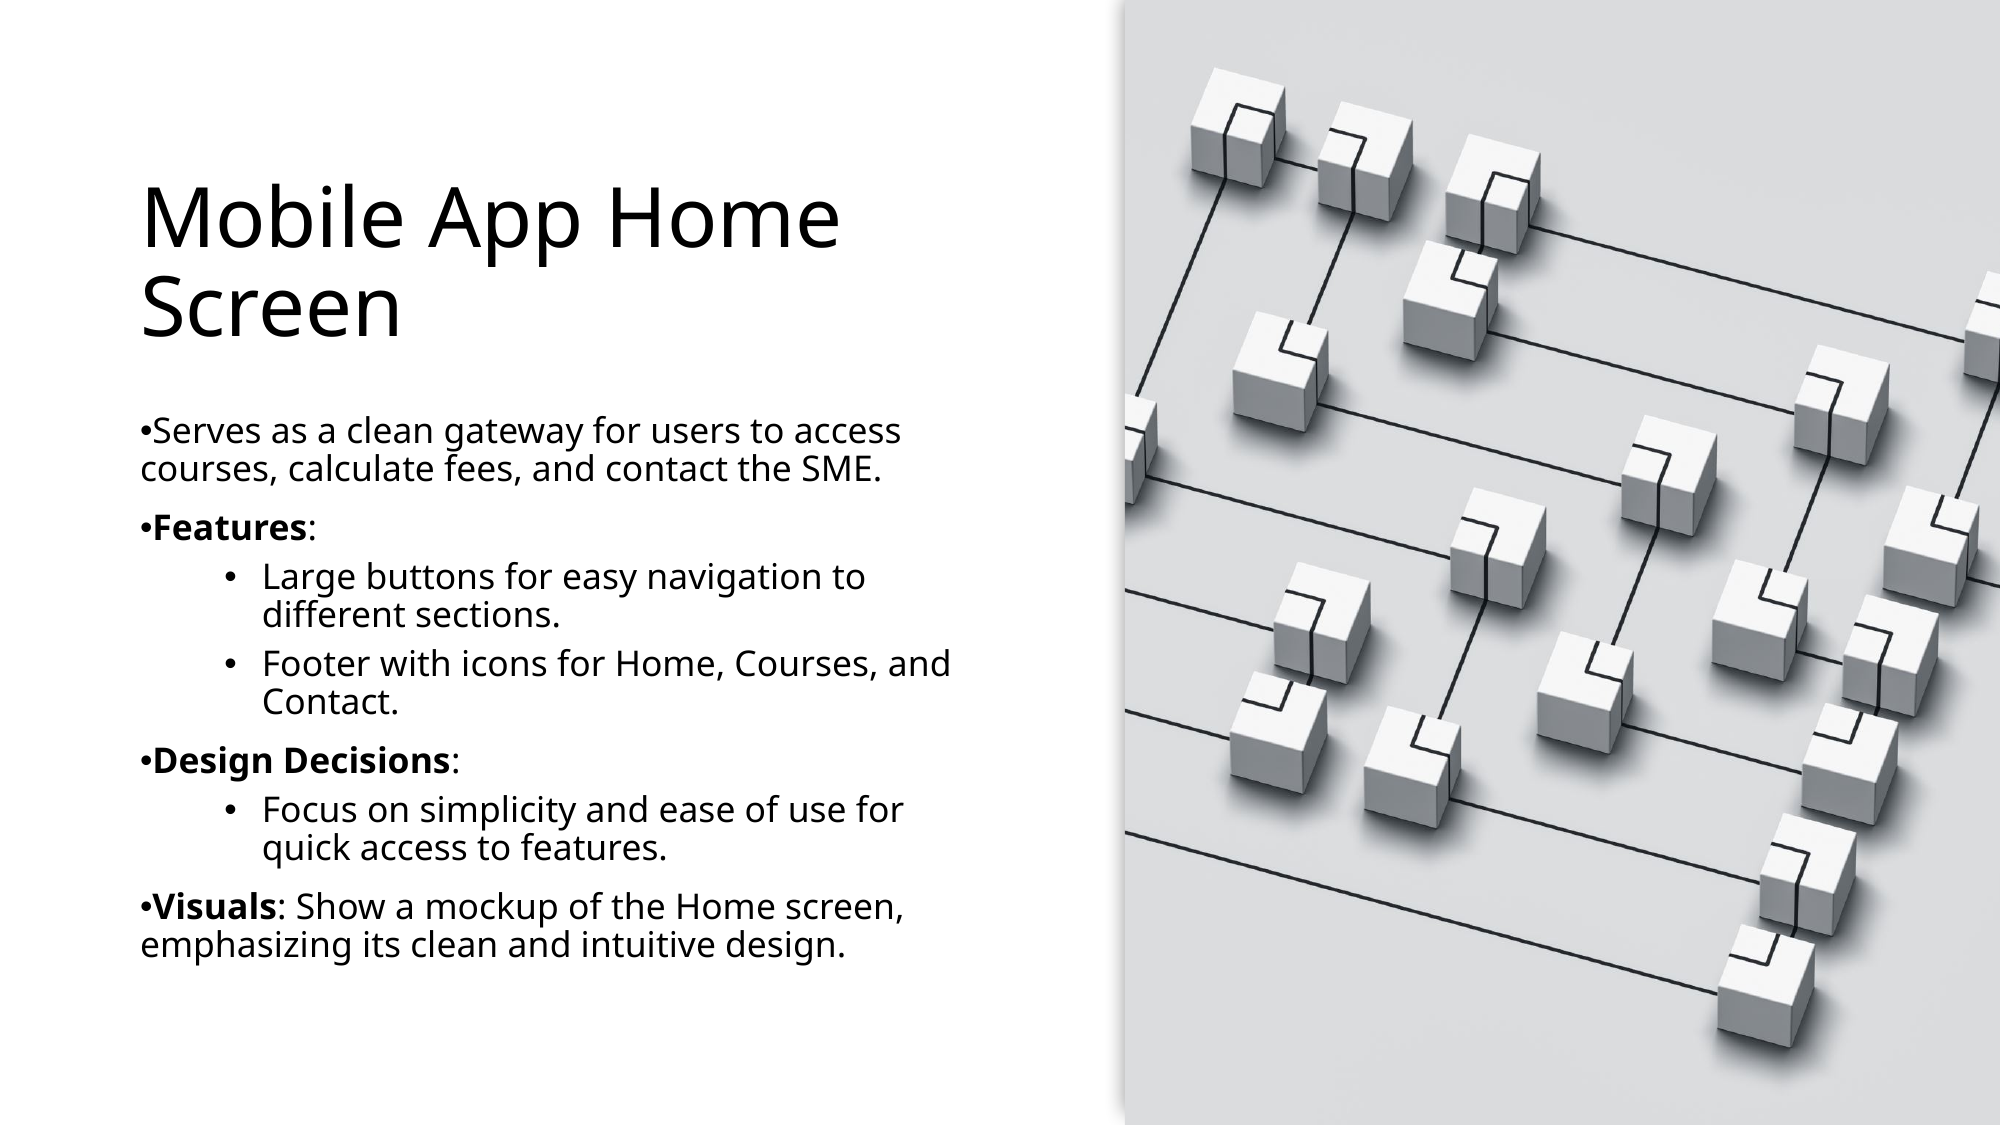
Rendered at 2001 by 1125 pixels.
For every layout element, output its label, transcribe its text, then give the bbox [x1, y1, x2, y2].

picture [1124, 0, 2000, 1125]
text_box [0, 0, 1124, 1125]
title Mobile App Home Screen [124, 125, 1000, 405]
list Serves as a clean gateway for users to access courses, calculate fees, and contact the SME. Features: Large buttons for easy navigation to different sections. Footer with icons for Home, Courses, and Contact. Design Decisions: Focus on simplicity and ease of use for quick access to features. Visuals: Show a mockup of the Home screen, emphasizing its clean and intuitive design. [124, 405, 1000, 1024]
